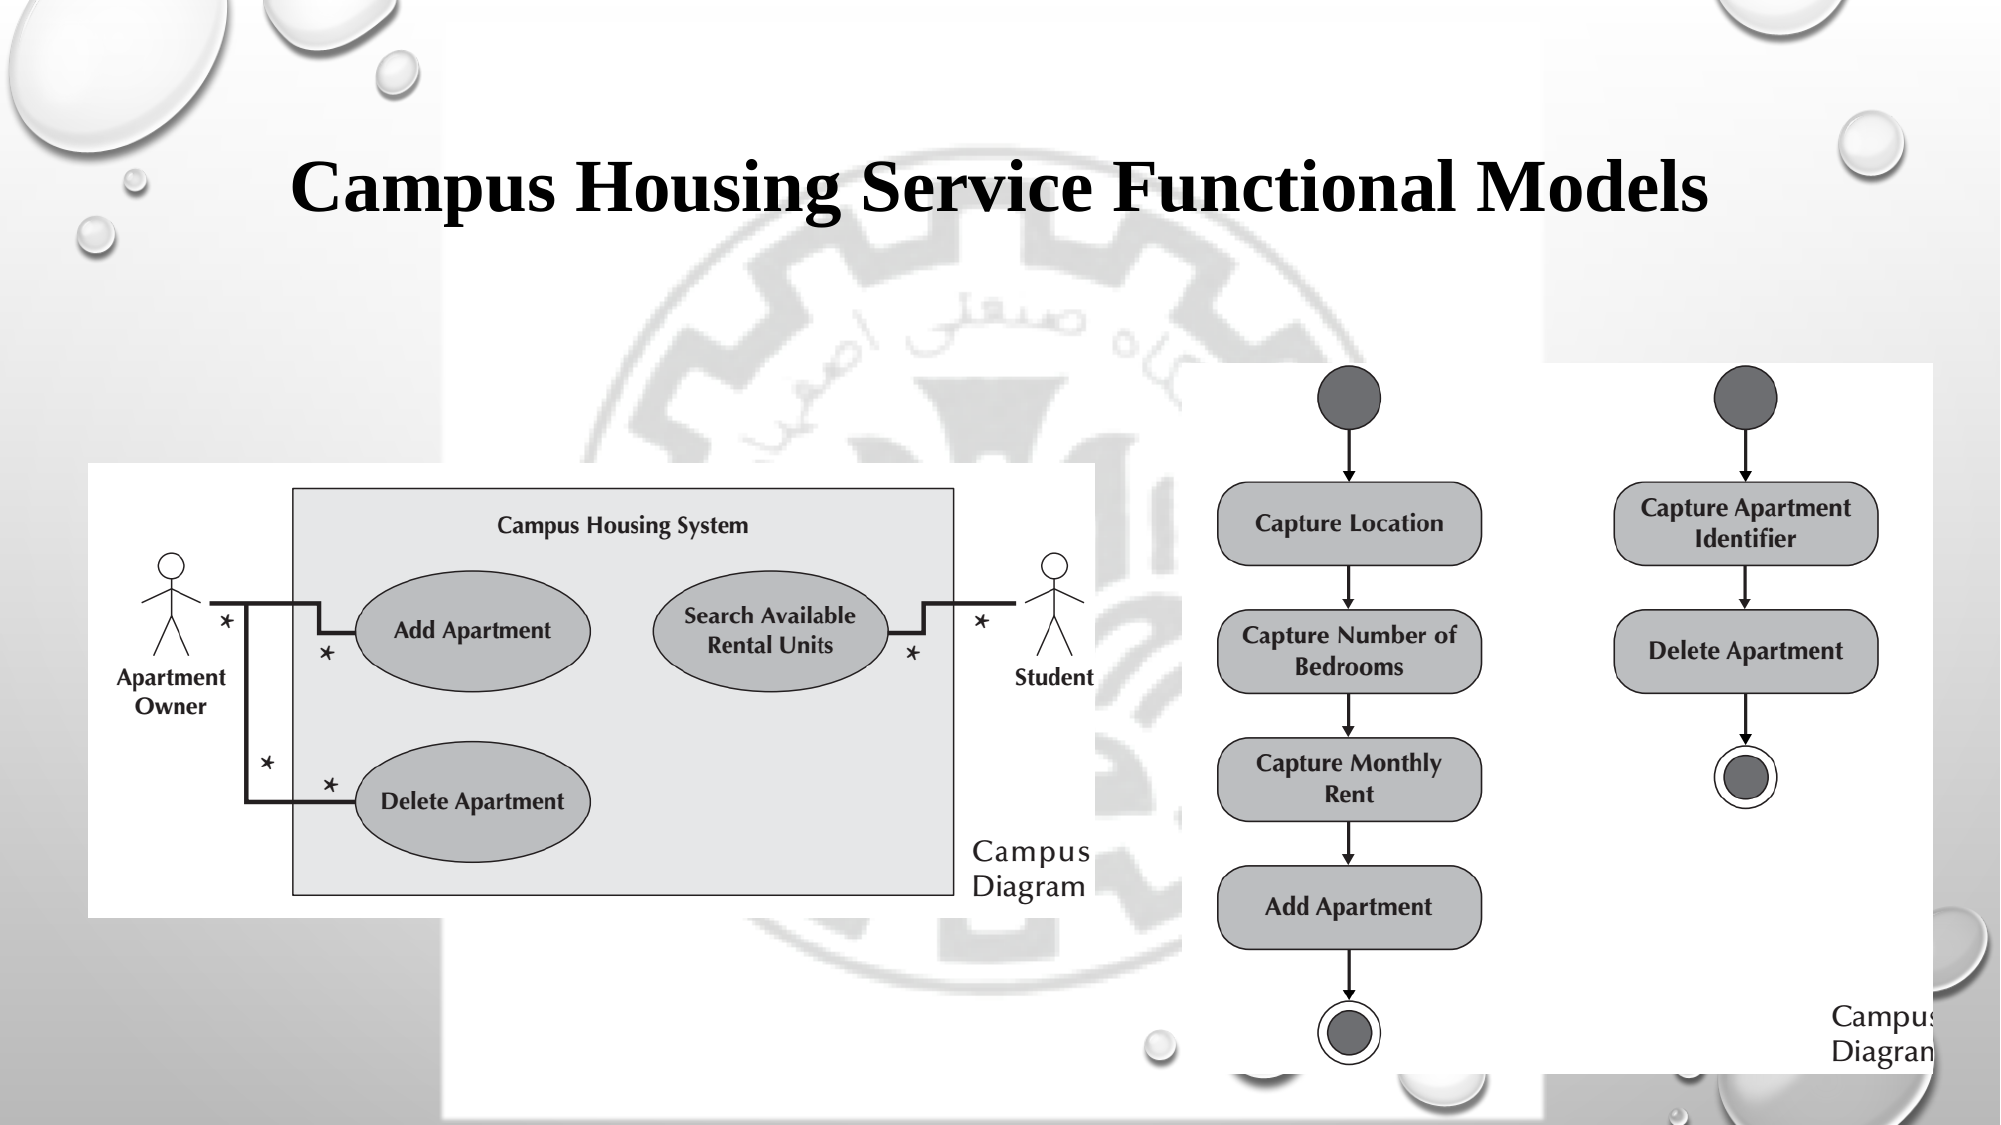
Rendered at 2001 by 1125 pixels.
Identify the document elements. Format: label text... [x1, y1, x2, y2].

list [88, 463, 1095, 918]
title Campus Housing Service Functional Models [149, 101, 1851, 364]
picture [0, 0, 2000, 1125]
